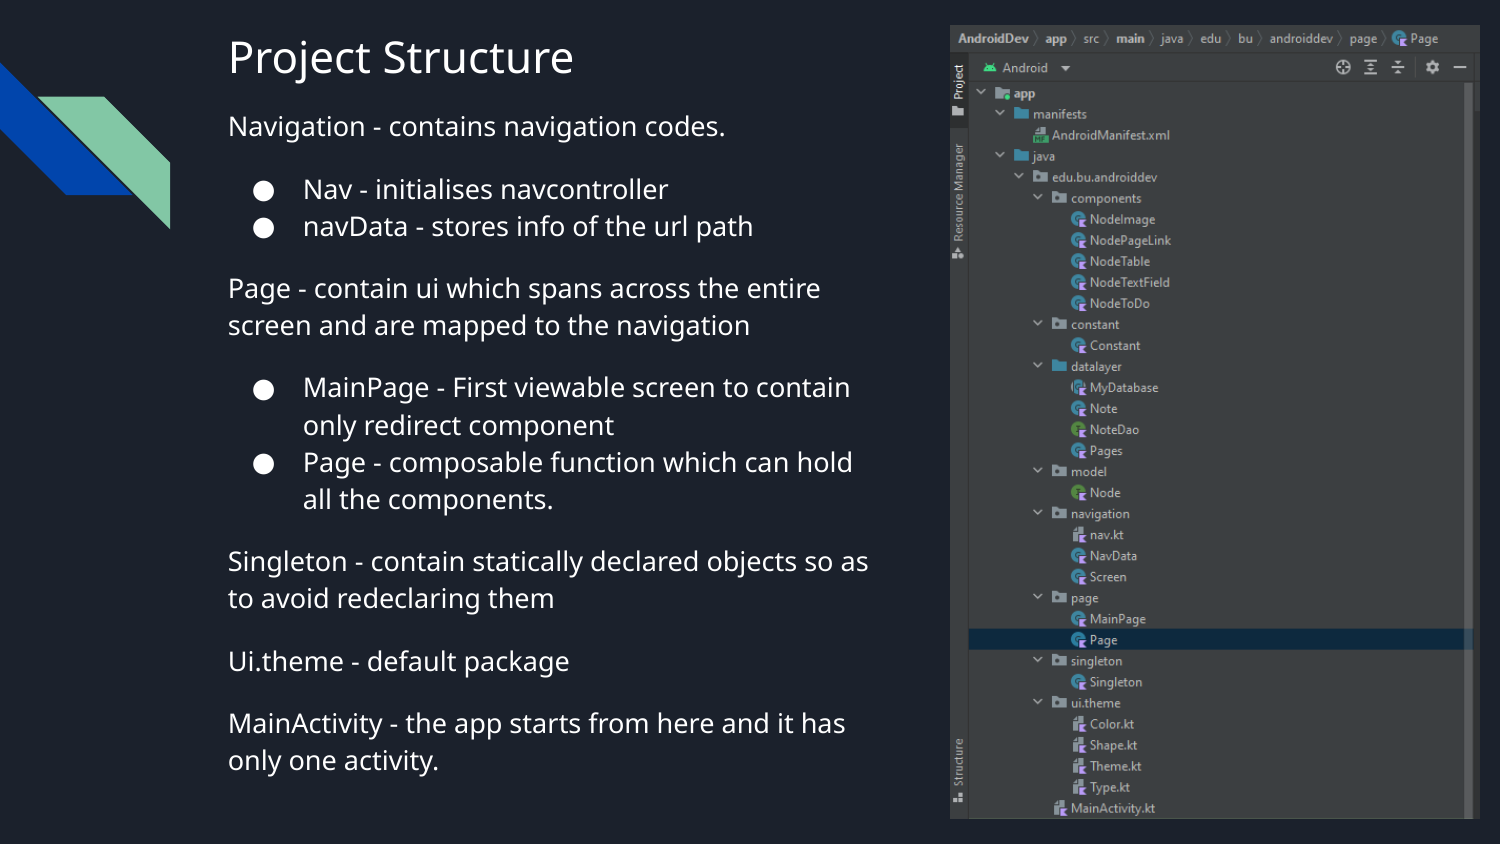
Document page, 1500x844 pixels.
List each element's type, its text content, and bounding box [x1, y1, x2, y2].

title Project Structure [212, 14, 1368, 97]
picture [950, 25, 1481, 819]
list Navigation - contains navigation codes. Nav - initialises navcontroller navData - stores info of the url path Page - contain ui which spans across the entire screen and are mapped to the navigation MainPage - First viewable screen to contain only redirect component Page - composable function which can hold all the components. Singleton - contain statically declared objects so as to avoid redeclaring them Ui.theme - default package MainActivity - the app starts from here and it has only one activity. [212, 90, 896, 825]
